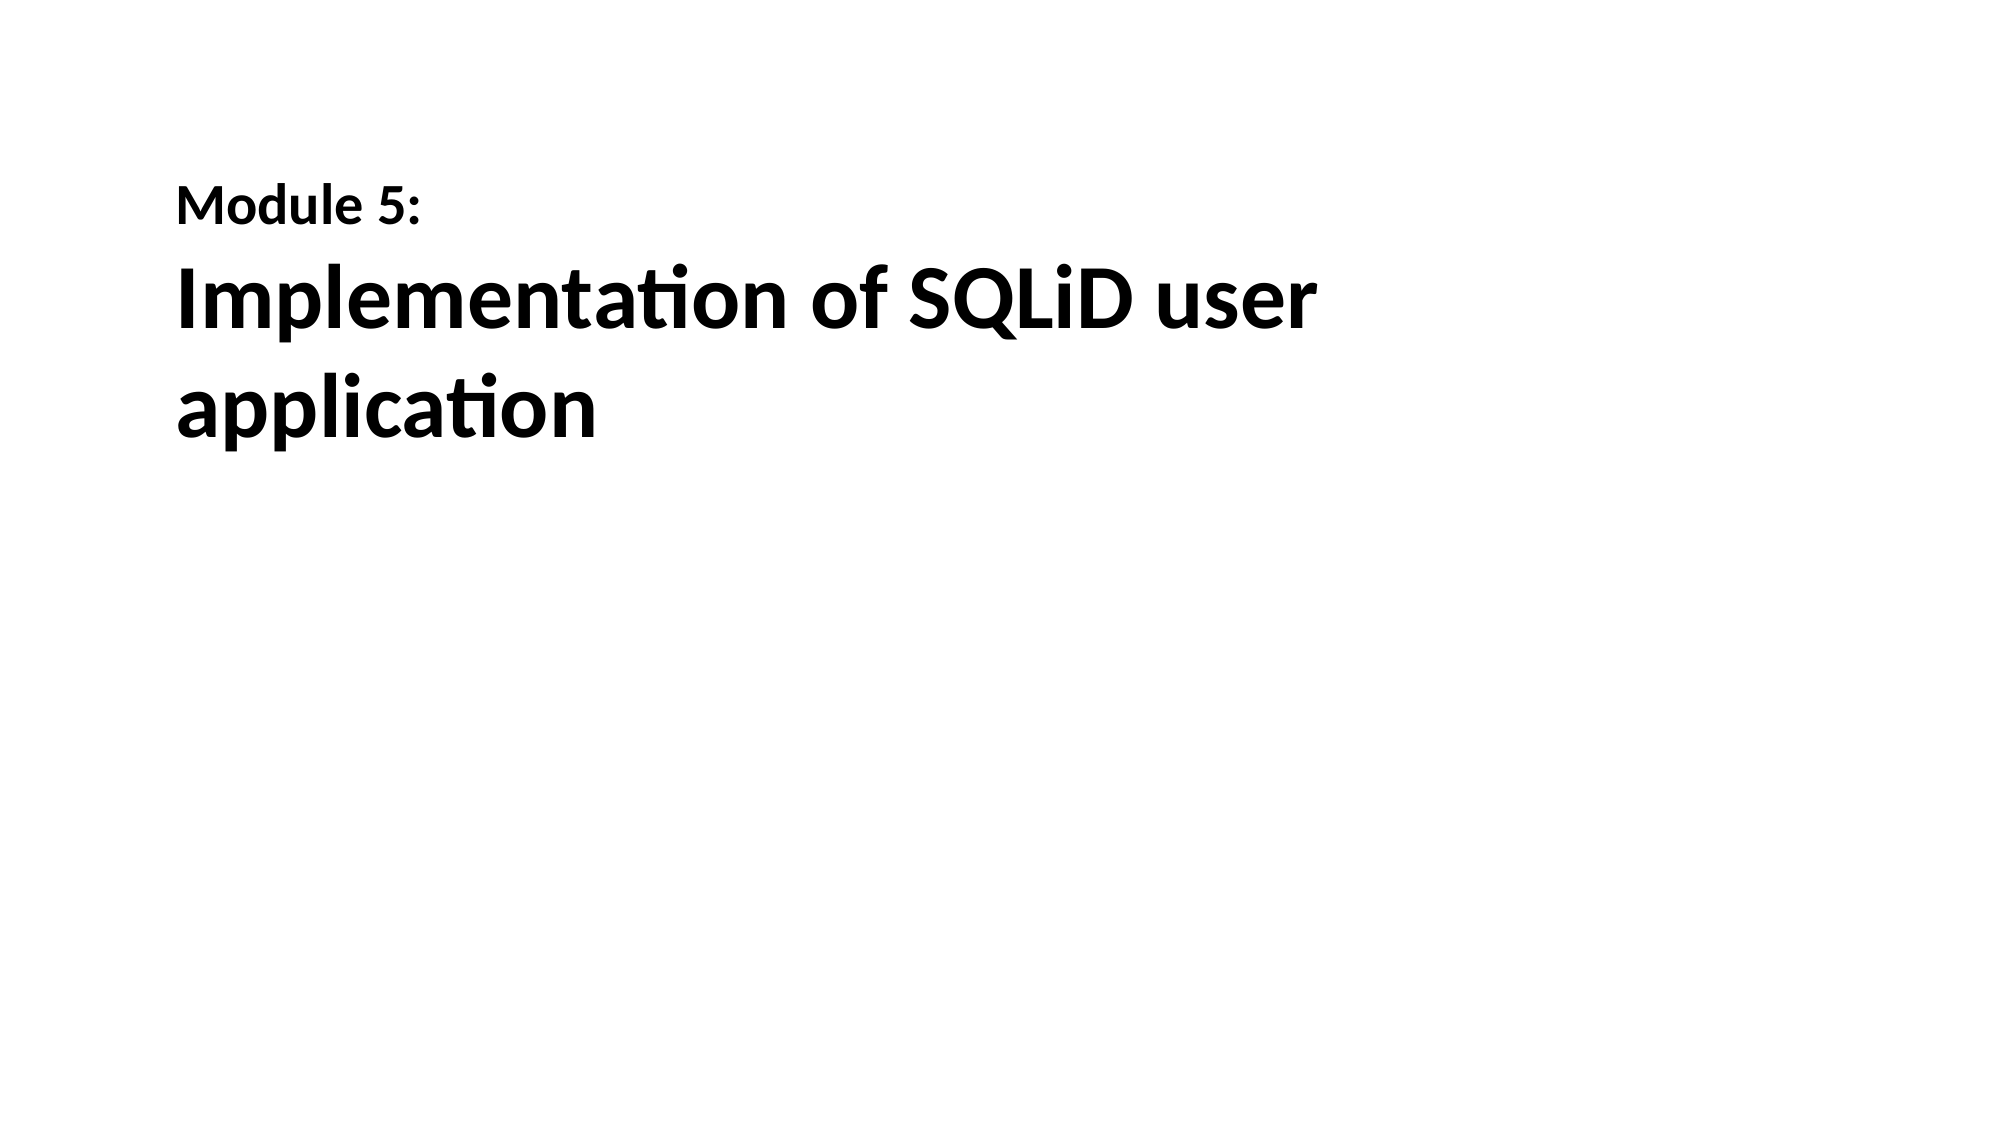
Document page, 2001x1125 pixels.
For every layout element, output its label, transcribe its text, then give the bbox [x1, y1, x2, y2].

text_box Module 5: Implementation of SQLiD user application [160, 159, 1590, 464]
